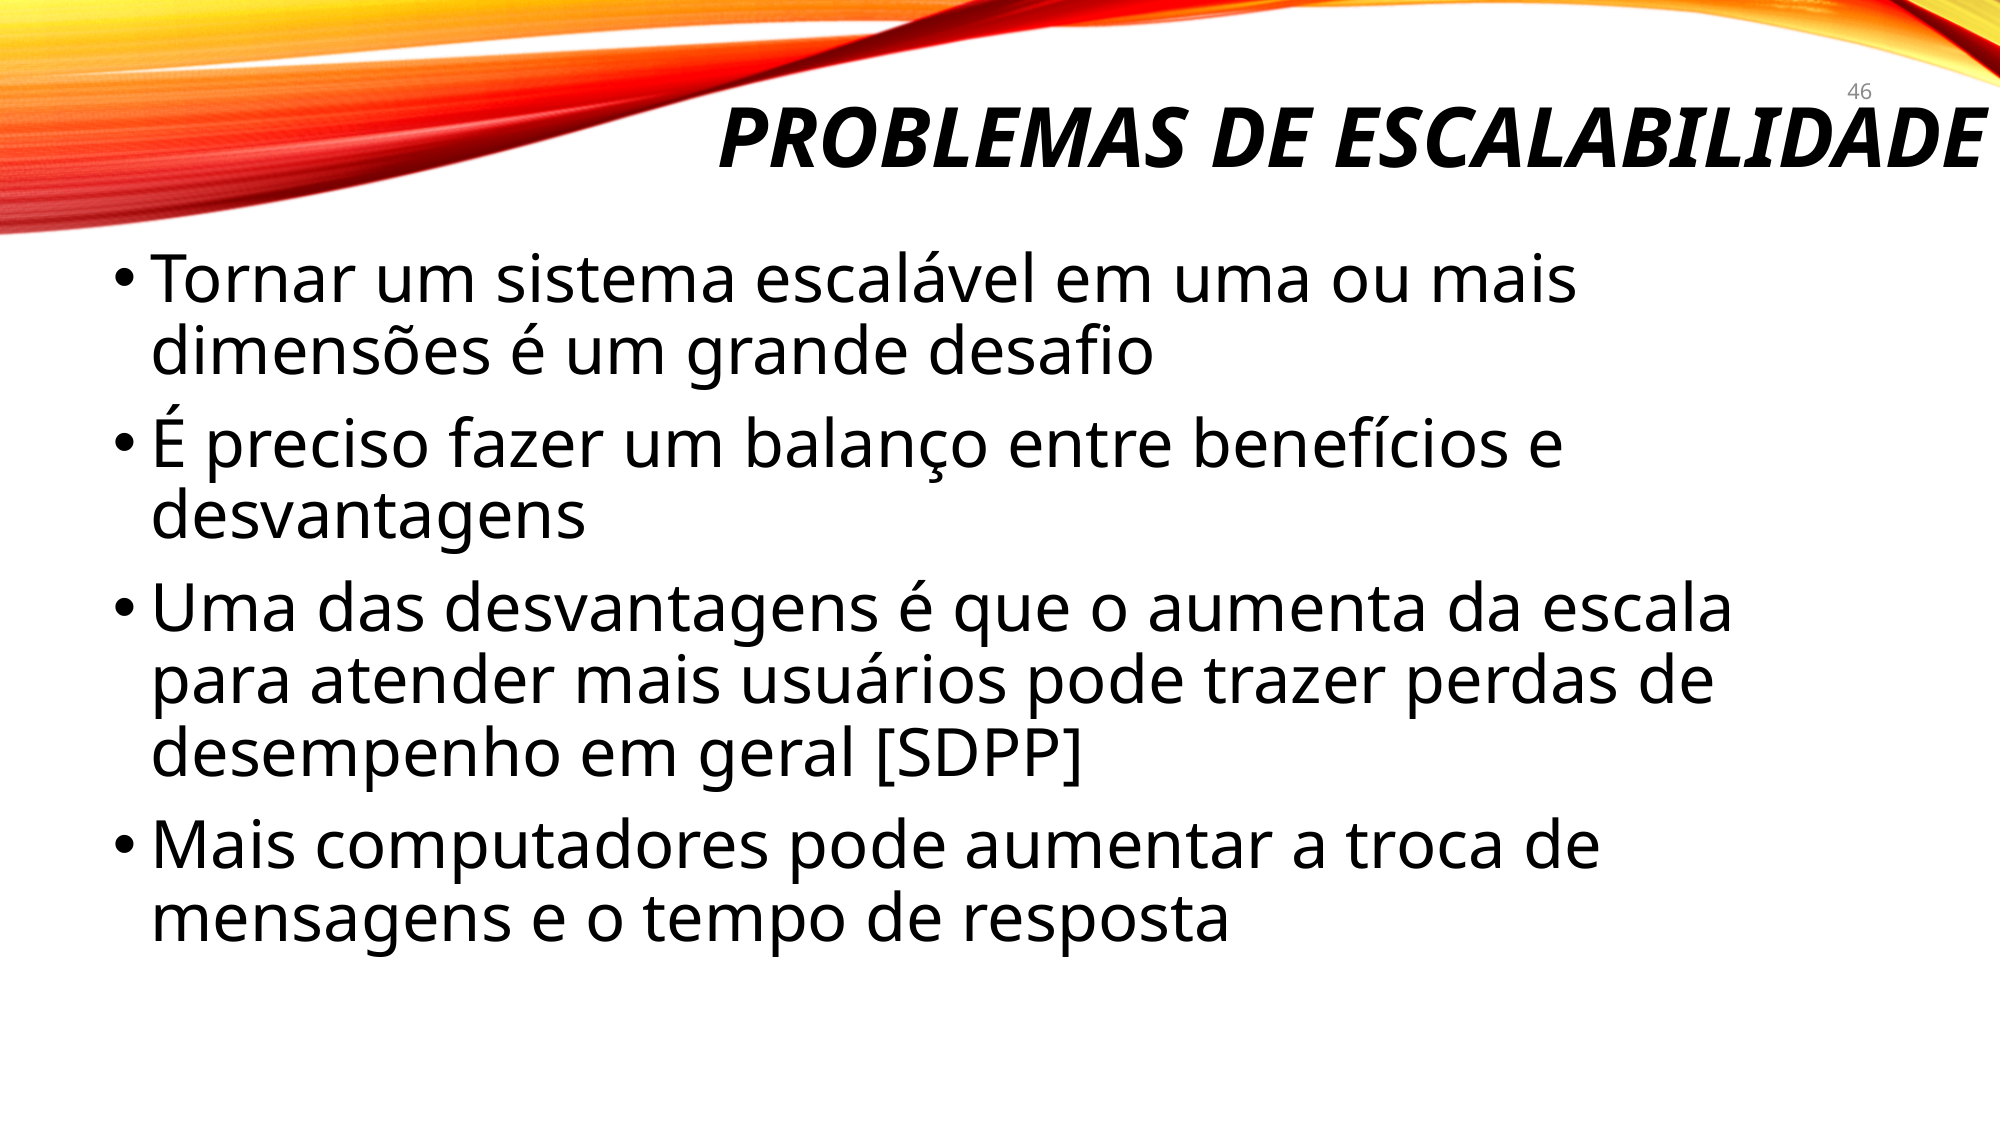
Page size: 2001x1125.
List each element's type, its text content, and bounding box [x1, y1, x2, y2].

picture [0, 0, 2000, 237]
slide_number 46 [1437, 62, 1888, 123]
list Tornar um sistema escalável em uma ou mais dimensões é um grande desafio É preciso fazer um balanço entre benefícios e desvantagens Uma das desvantagens é que o aumenta da escala para atender mais usuários pode trazer perdas de desempenho em geral [SDPP] Mais computadores pode aumentar a troca de mensagens e o tempo de resposta [97, 236, 1888, 1063]
title Problemas de ESCALABILIDADE [439, 16, 2000, 264]
